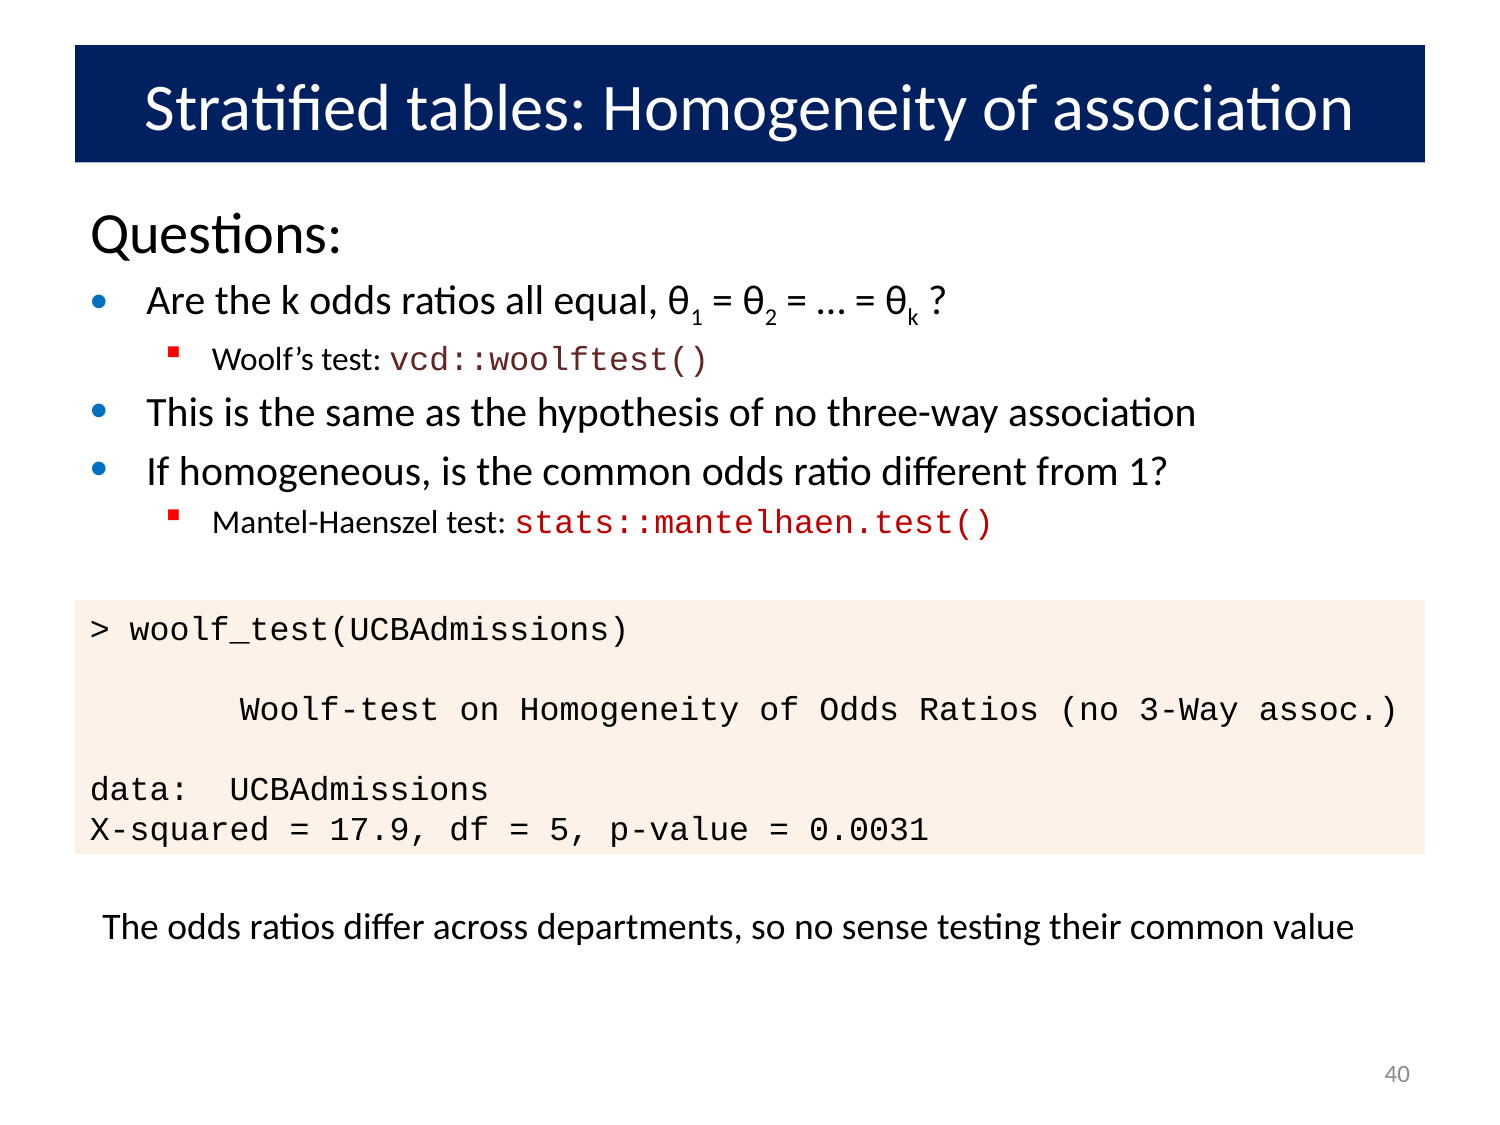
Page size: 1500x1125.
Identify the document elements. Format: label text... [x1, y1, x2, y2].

title Stratified tables: Homogeneity of association [75, 45, 1425, 163]
slide_number 40 [1074, 1042, 1425, 1103]
text_box > woolf_test(UCBAdmissions) Woolf-test on Homogeneity of Odds Ratios (no 3-Way assoc.) data: UCBAdmissions X-squared = 17.9, df = 5, p-value = 0.0031 [74, 599, 1425, 855]
text_box The odds ratios differ across departments, so no sense testing their common value [87, 894, 1425, 955]
list Questions: Are the k odds ratios all equal, θ1 = θ2 = … = θk ? Woolf’s test: vcd::woolftest() This is the same as the hypothesis of no three-way association If homogeneous, is the common odds ratio different from 1? Mantel-Haenszel test: stats::mantelhaen.test() [75, 187, 1425, 563]
